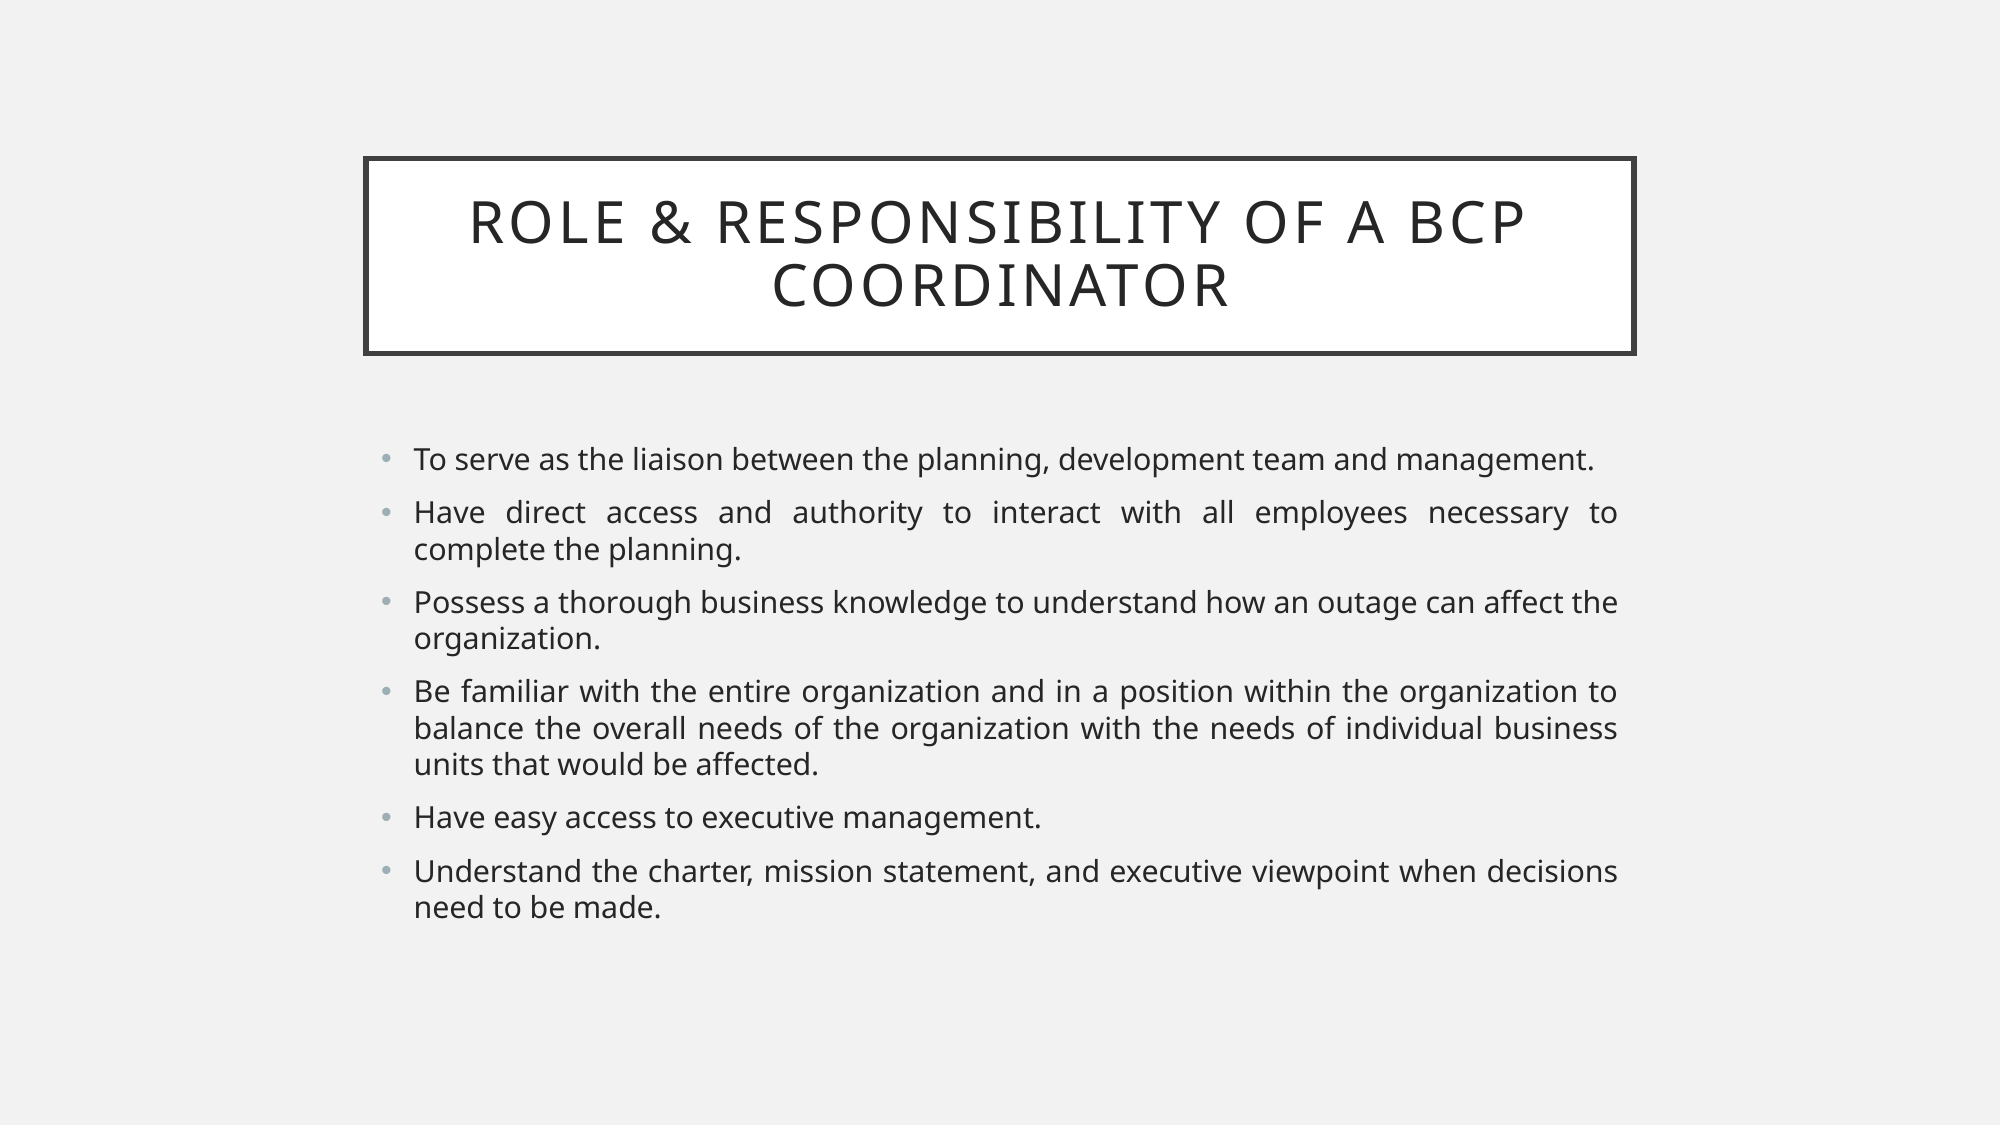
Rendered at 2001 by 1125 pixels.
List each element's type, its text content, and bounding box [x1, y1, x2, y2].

title Role & Responsibility of a BCP Coordinator [363, 156, 1637, 356]
list To serve as the liaison between the planning, development team and management. Have direct access and authority to interact with all employees necessary to complete the planning. Possess a thorough business knowledge to understand how an outage can affect the organization. Be familiar with the entire organization and in a position within the organization to balance the overall needs of the organization with the needs of individual business units that would be affected. Have easy access to executive management. Understand the charter, mission statement, and executive viewpoint when decisions need to be made. [366, 432, 1634, 942]
